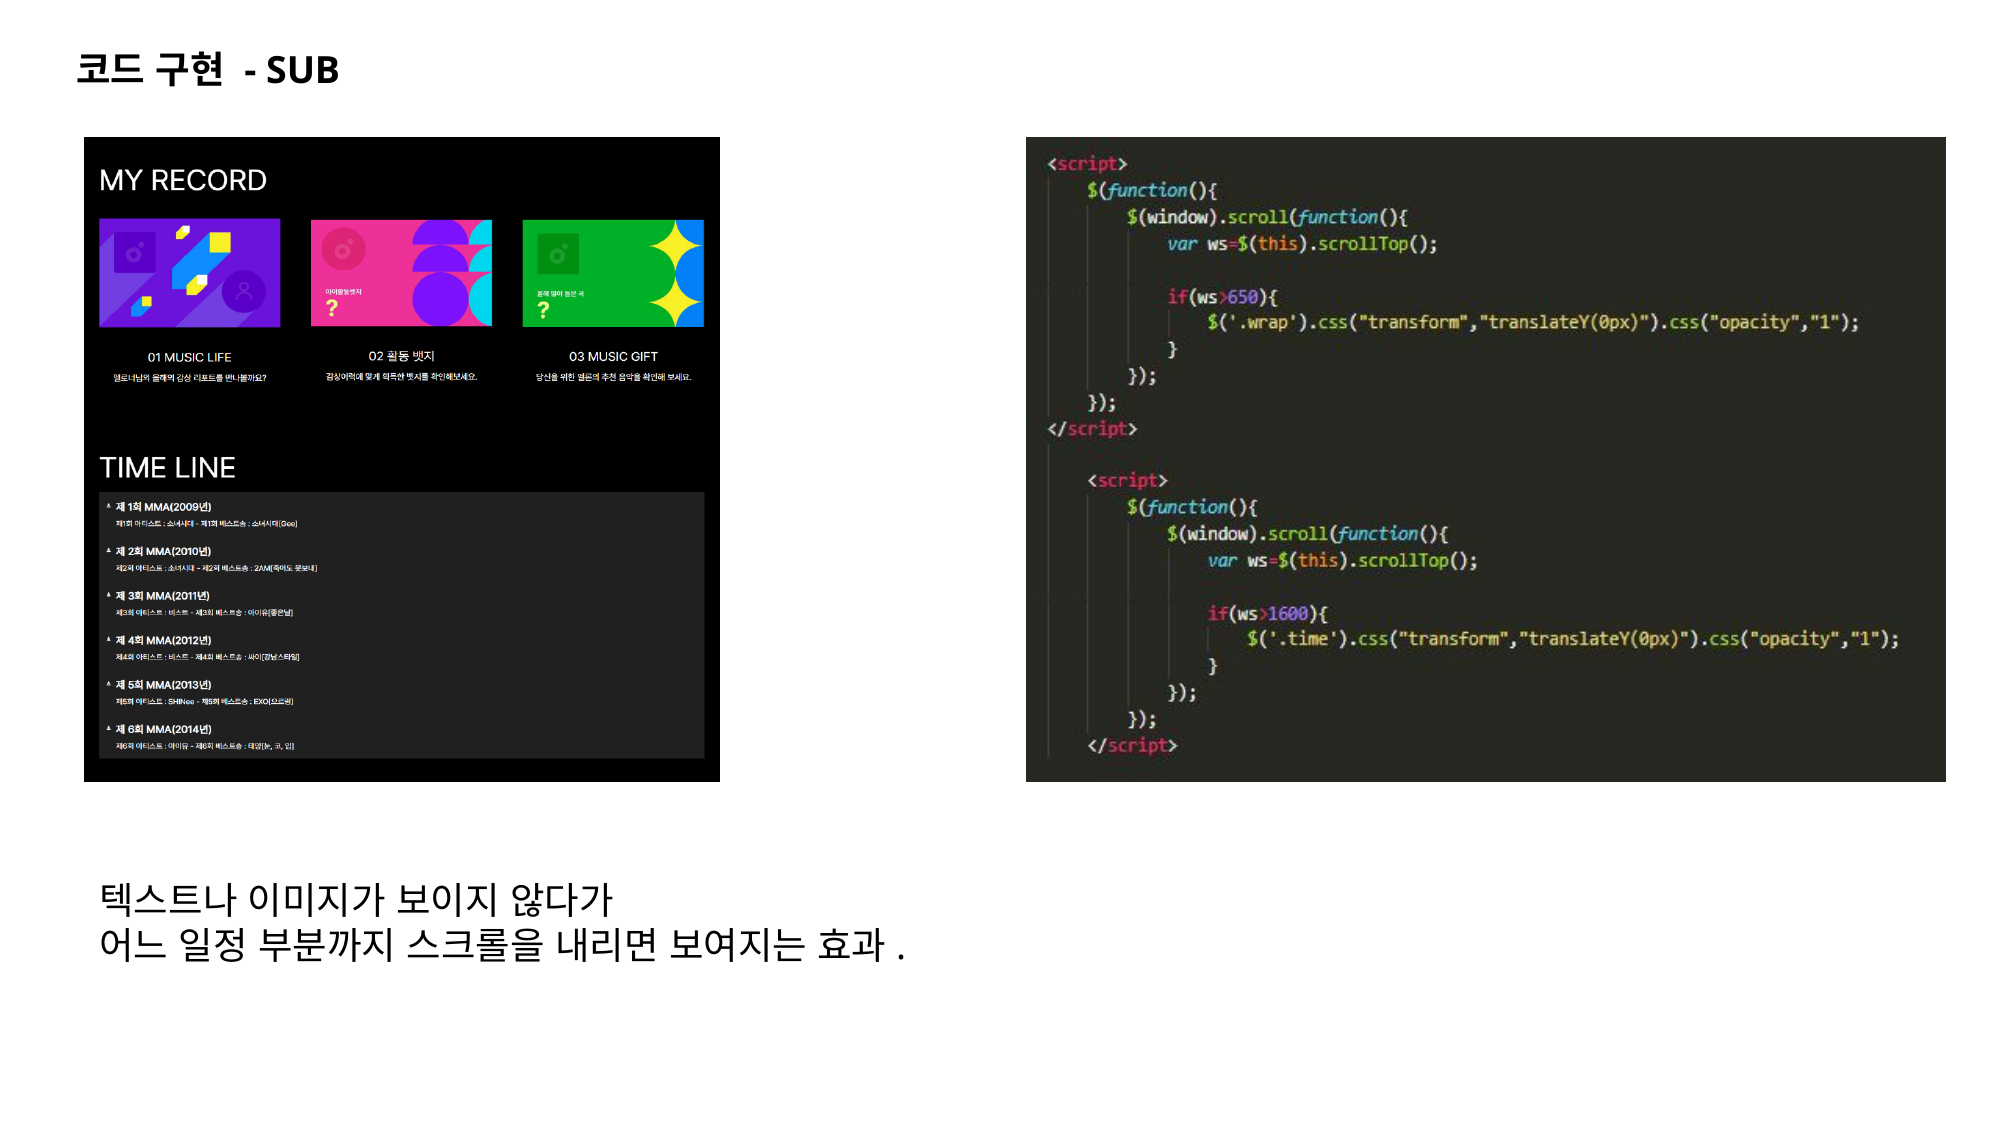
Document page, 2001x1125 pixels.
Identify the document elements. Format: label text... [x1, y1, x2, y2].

text_box 코드 구현 - SUB [61, 38, 356, 99]
picture [84, 137, 720, 782]
text_box 텍스트나 이미지가 보이지 않다가 어느 일정 부분까지 스크롤을 내리면 보여지는 효과. [84, 869, 1482, 975]
picture [1026, 137, 1946, 782]
